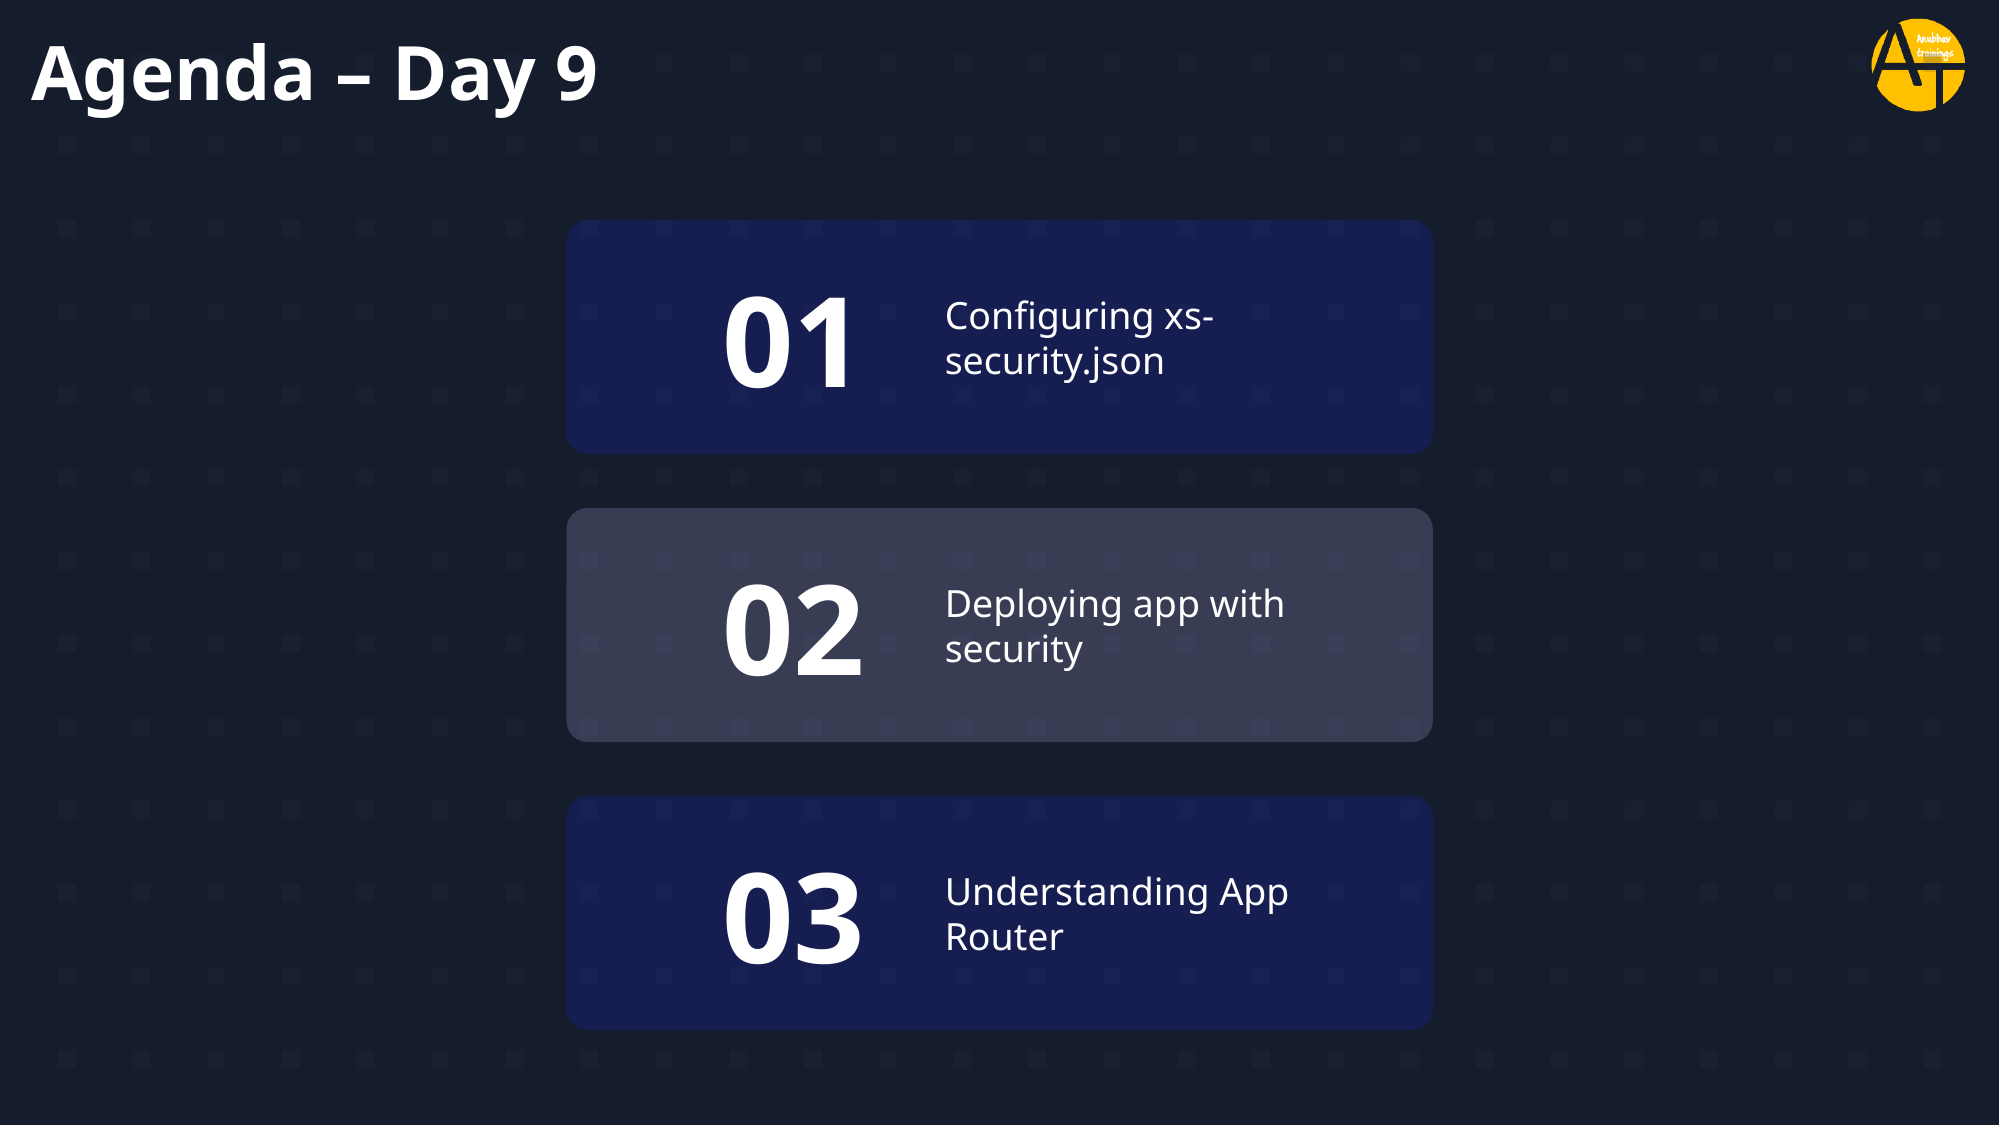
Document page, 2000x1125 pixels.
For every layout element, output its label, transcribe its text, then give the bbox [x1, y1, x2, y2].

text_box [675, 837, 1325, 989]
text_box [675, 261, 1325, 413]
title Agenda – Day 9 [31, 12, 1831, 129]
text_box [675, 549, 1325, 701]
picture [1862, 12, 1970, 119]
text_box [564, 793, 1435, 1033]
text_box [564, 217, 1435, 457]
text_box [564, 505, 1435, 745]
